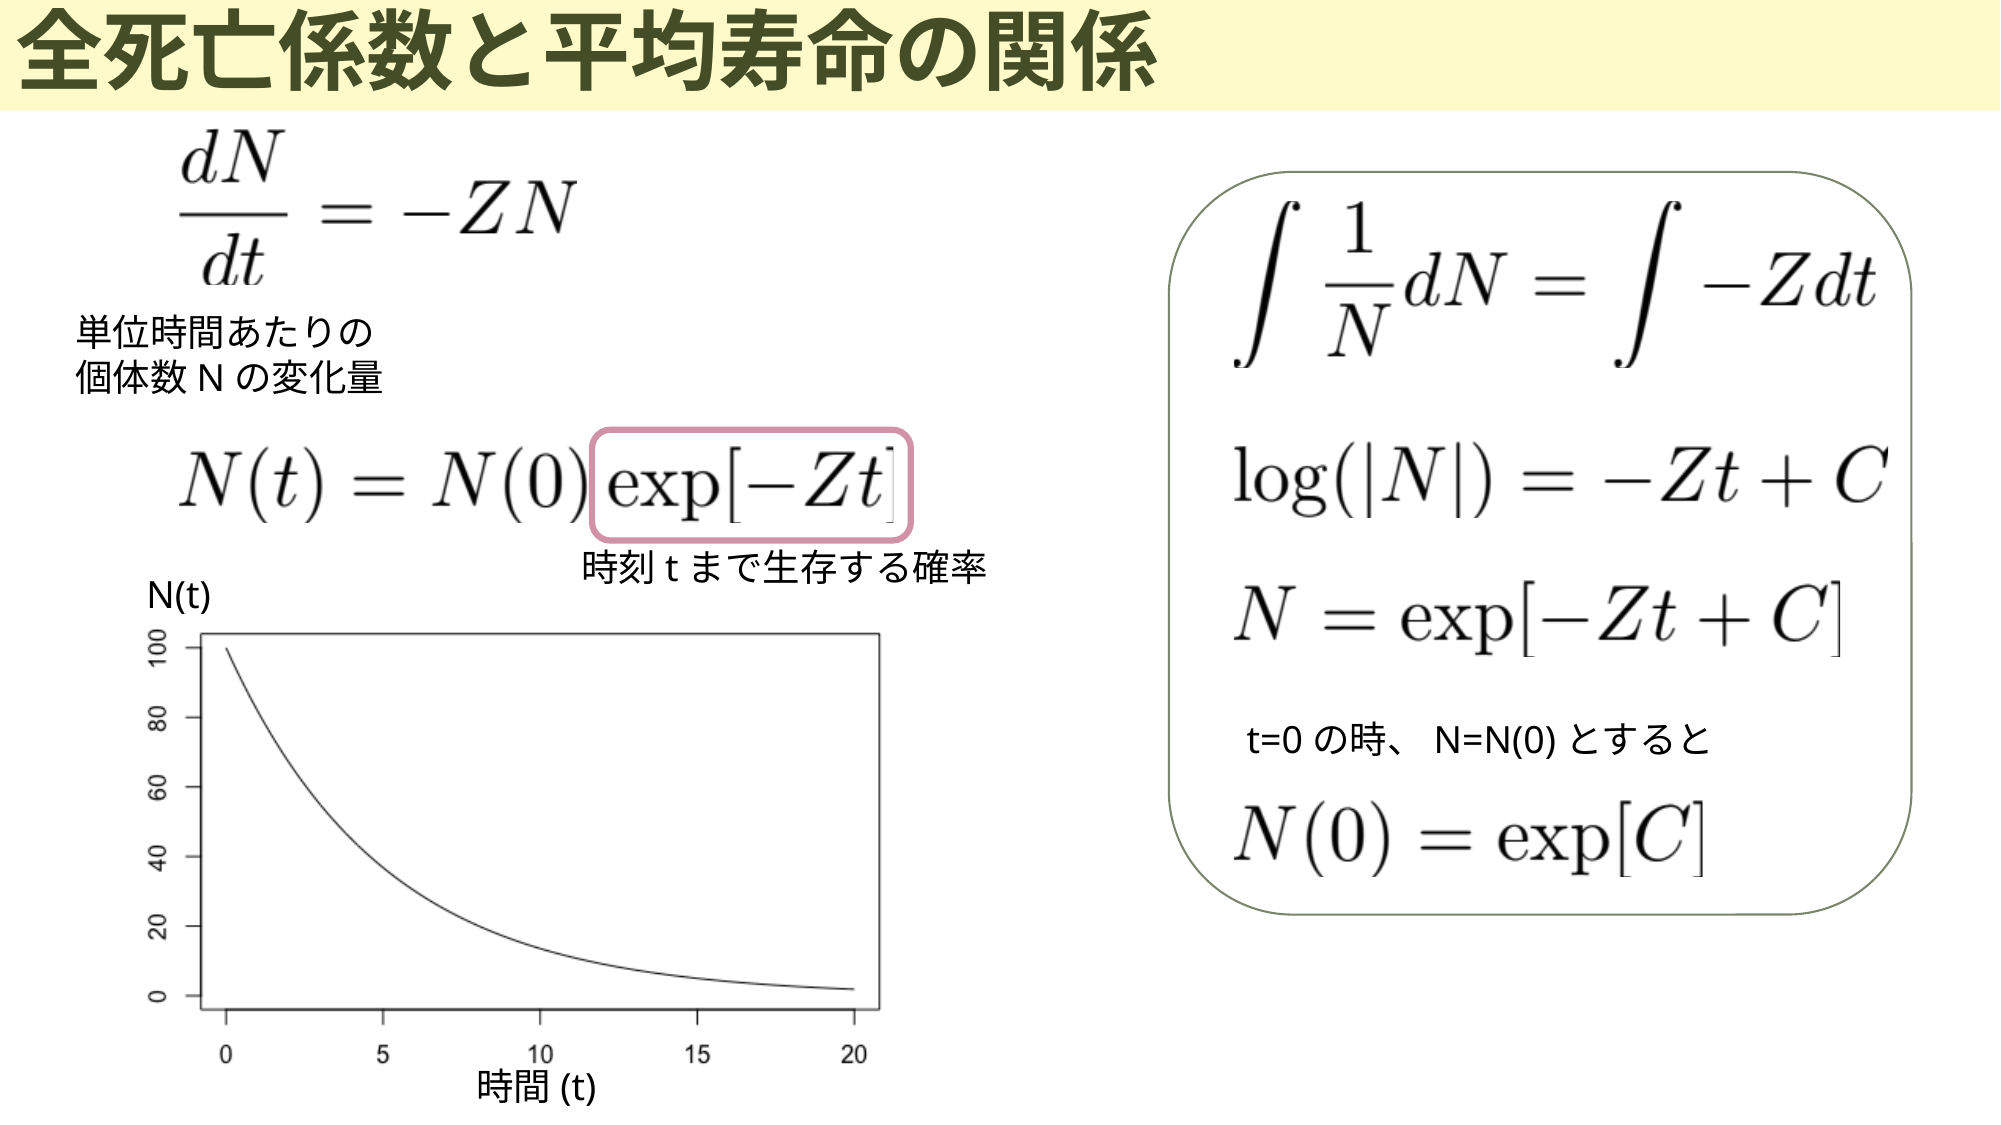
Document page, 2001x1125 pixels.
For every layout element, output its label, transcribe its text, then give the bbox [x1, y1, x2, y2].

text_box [1168, 171, 1912, 915]
picture [178, 445, 573, 523]
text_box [128, 563, 894, 1116]
picture [179, 128, 577, 285]
title 全死亡係数と平均寿命の関係 [0, 0, 2000, 111]
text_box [573, 429, 996, 597]
text_box 単位時間あたりの 個体数Nの変化量 [60, 301, 399, 407]
